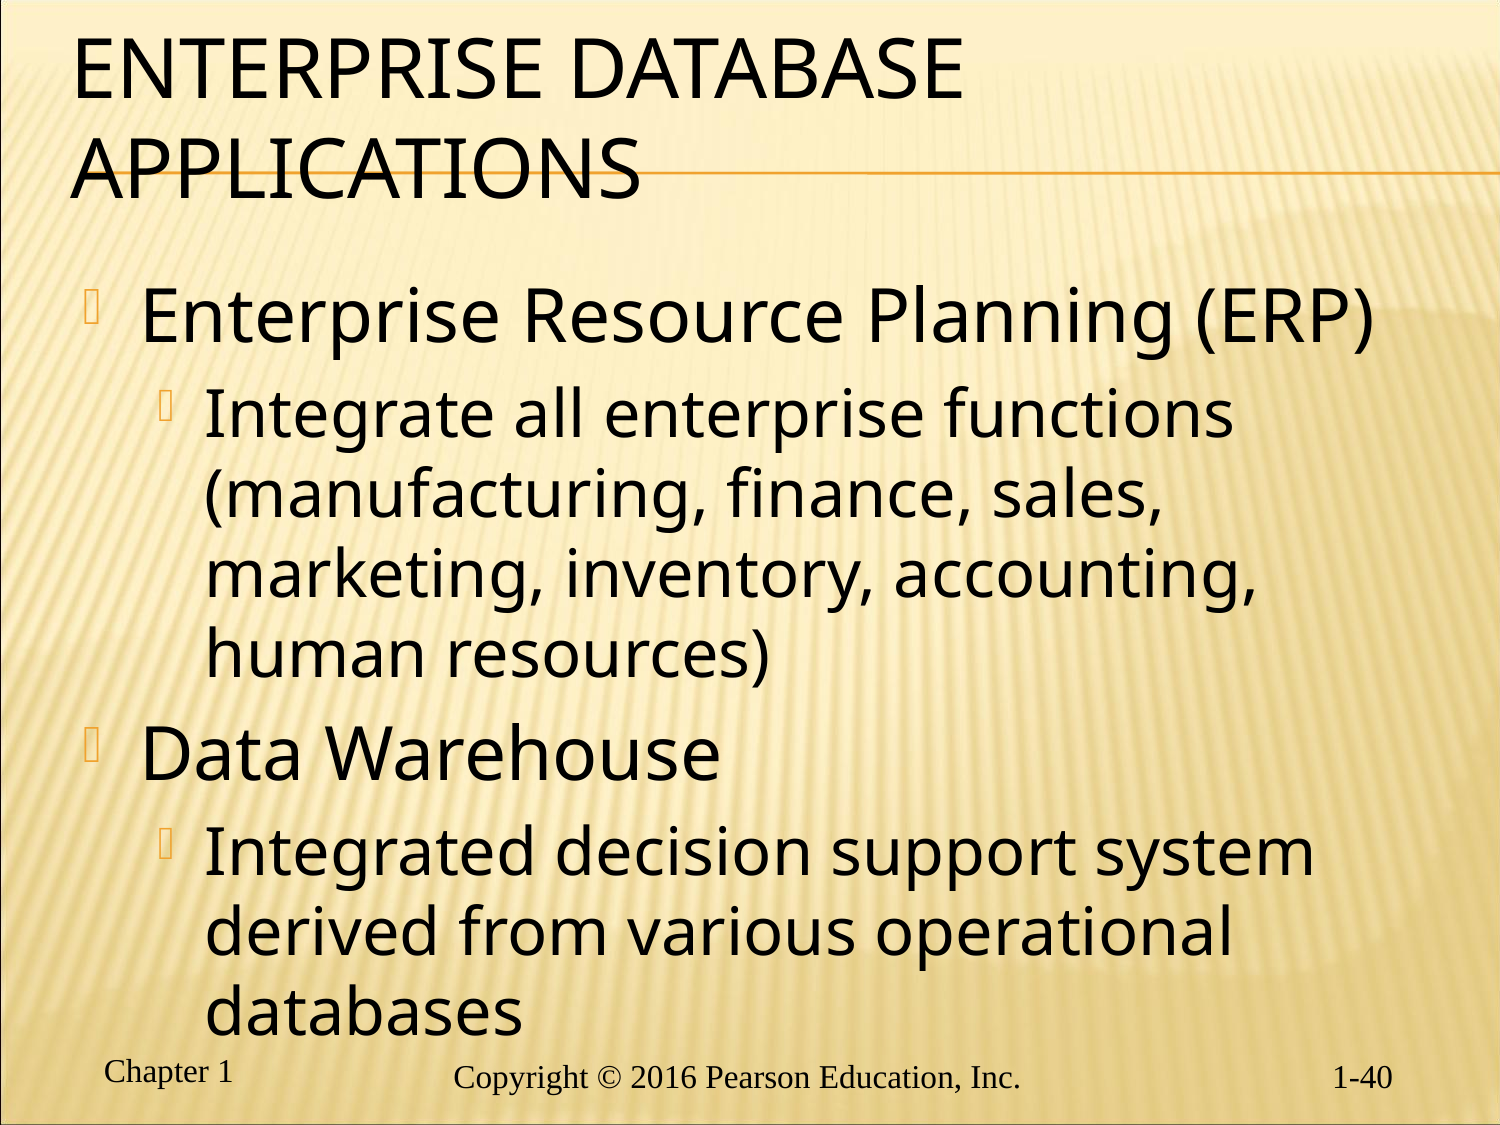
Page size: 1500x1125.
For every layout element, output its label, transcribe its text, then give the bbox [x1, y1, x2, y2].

picture [0, 0, 1500, 1125]
title Enterprise Database Applications [55, 2, 1500, 228]
list Enterprise Resource Planning (ERP) Integrate all enterprise functions (manufacturing, finance, sales, marketing, inventory, accounting, human resources) Data Warehouse Integrated decision support system derived from various operational databases [67, 259, 1418, 885]
